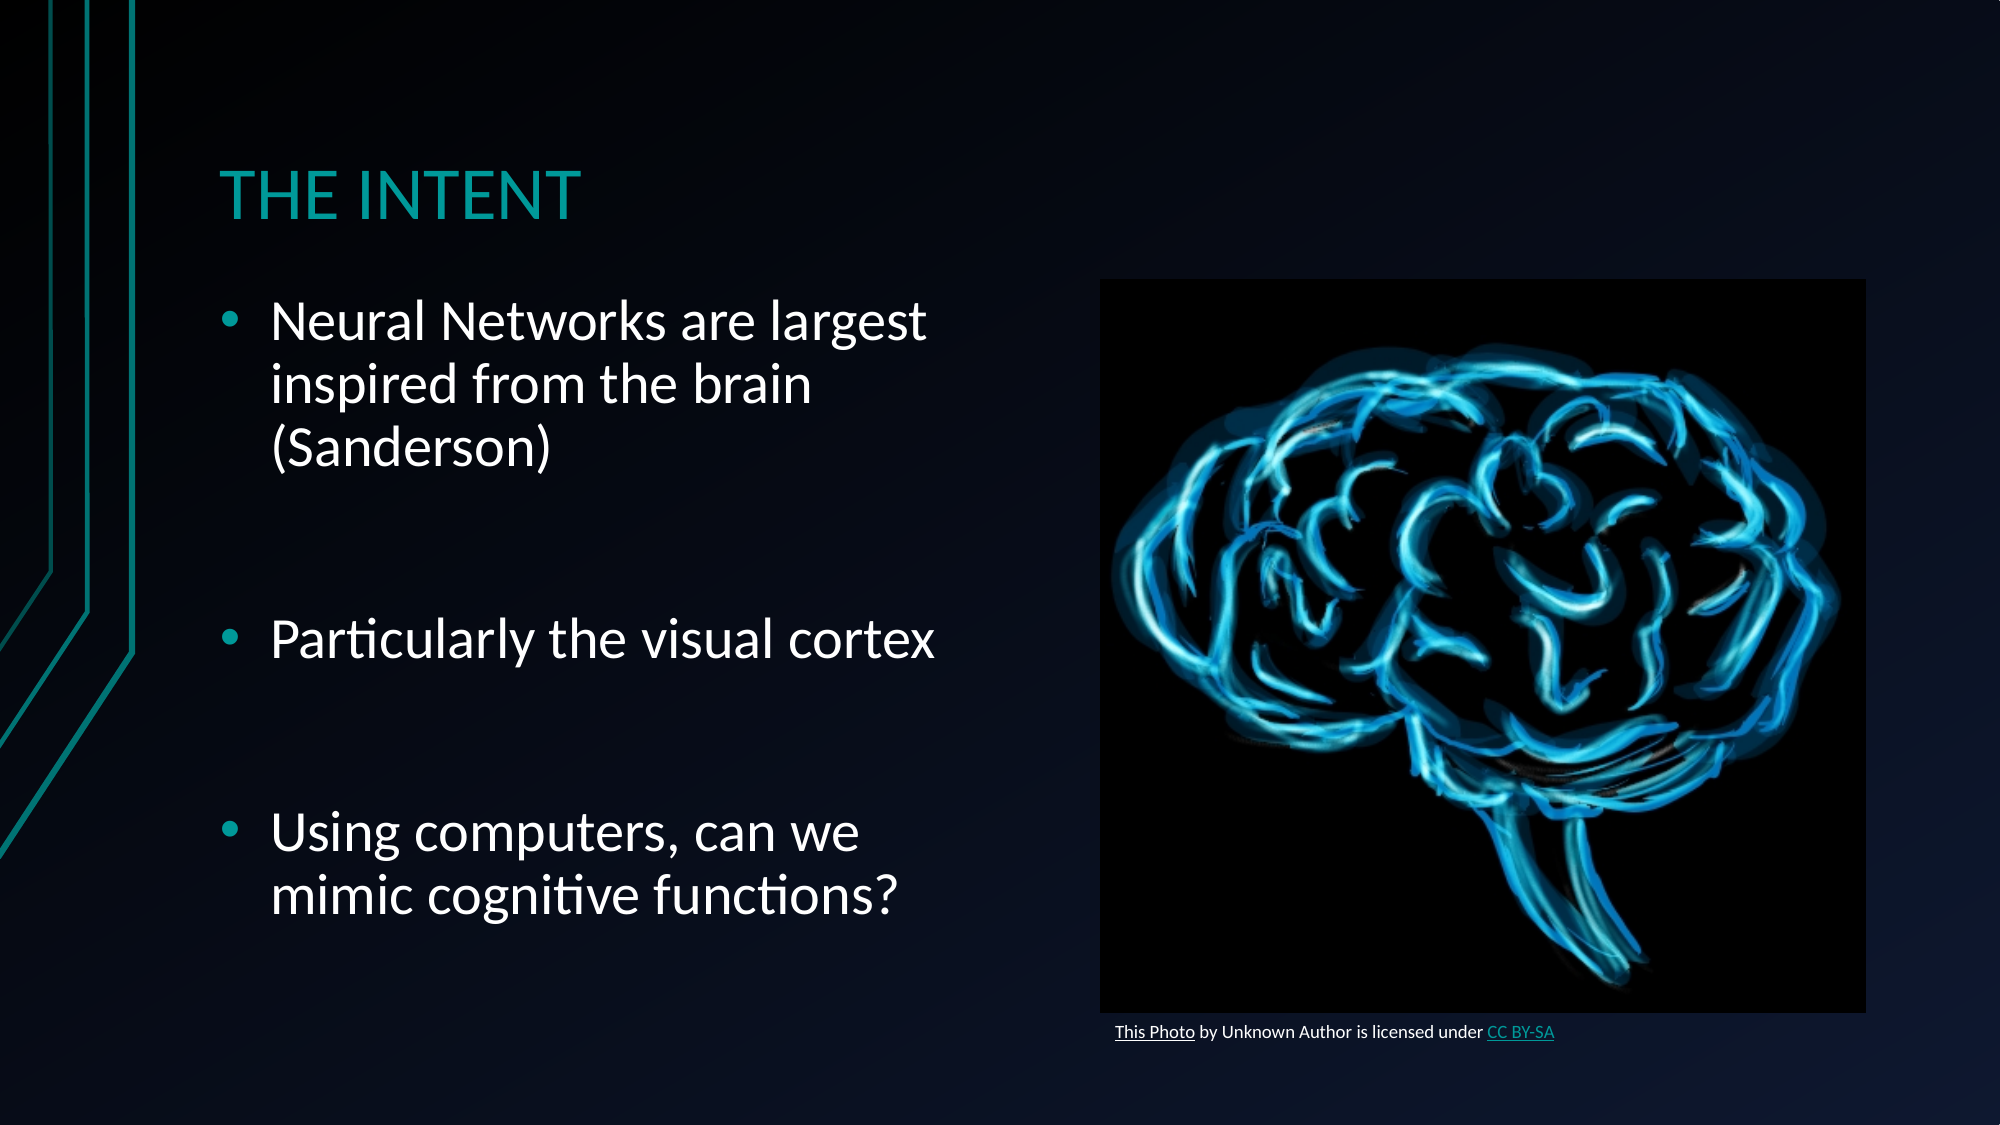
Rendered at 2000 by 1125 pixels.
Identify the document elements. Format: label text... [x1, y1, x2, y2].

text_box This Photo by Unknown Author is licensed under CC BY-SA [1100, 1020, 1866, 1050]
list Neural Networks are largest inspired from the brain (Sanderson) Particularly the visual cortex Using computers, can we mimic cognitive functions? [199, 279, 1033, 1013]
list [1099, 279, 1866, 1013]
title THE INTENT [199, 45, 1900, 246]
